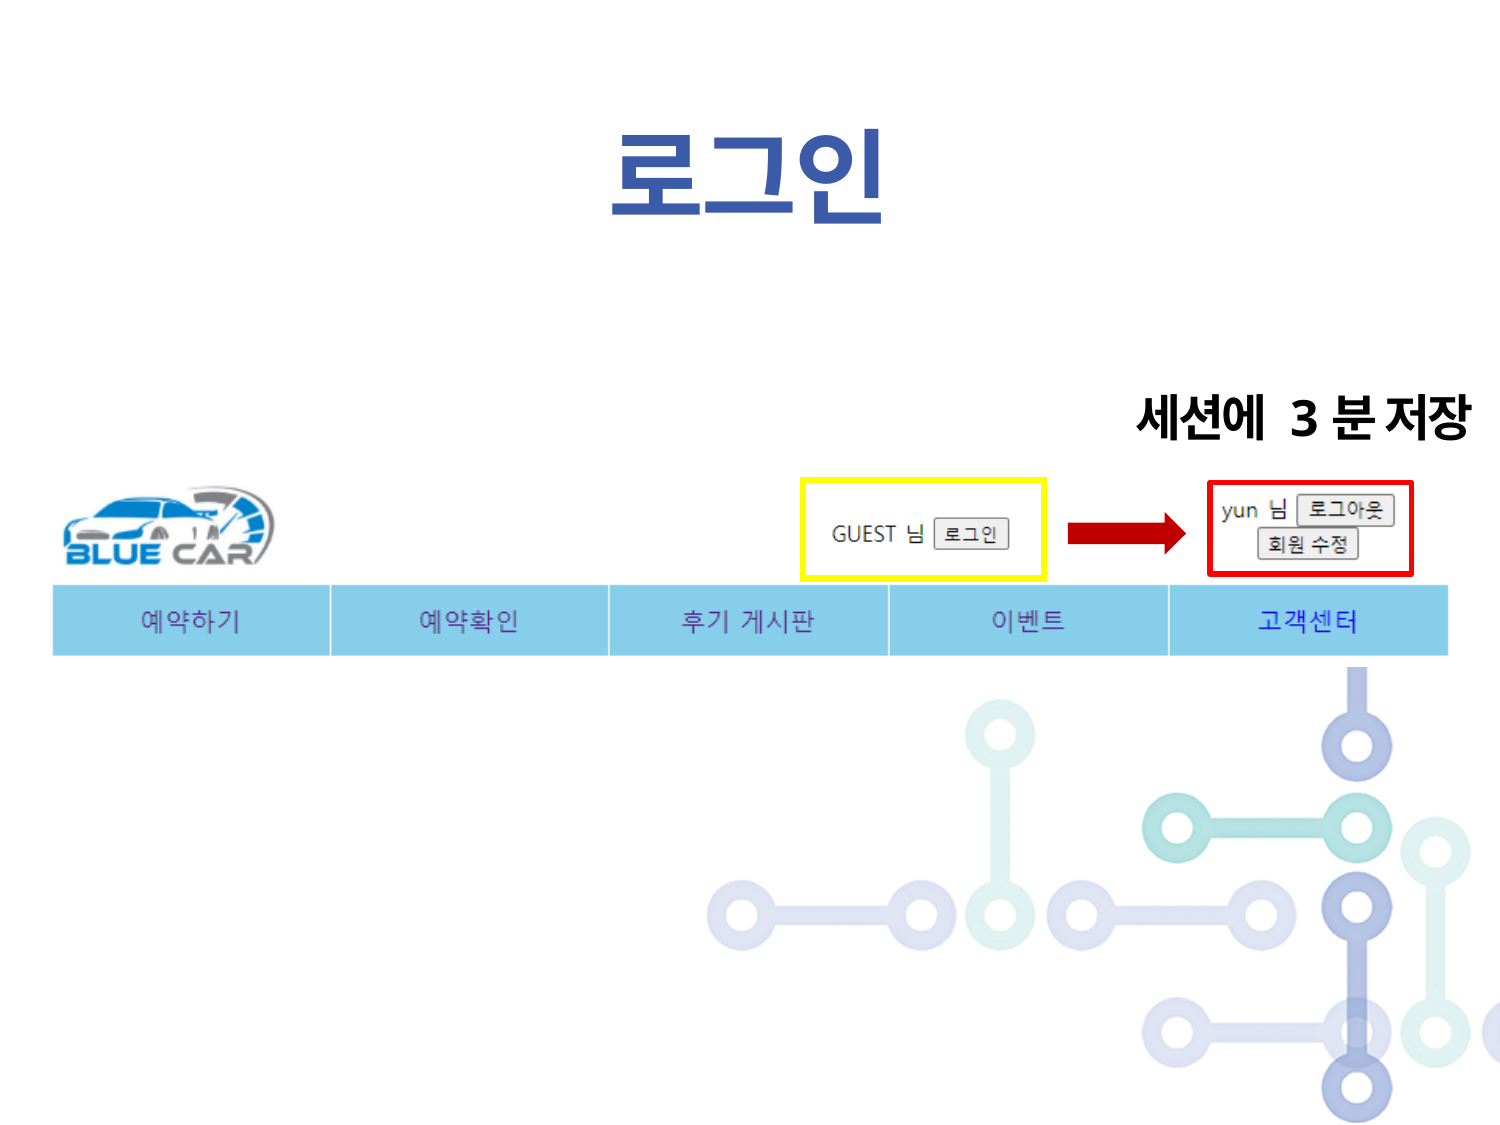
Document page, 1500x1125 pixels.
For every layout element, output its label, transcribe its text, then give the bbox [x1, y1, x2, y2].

picture [36, 458, 1500, 1123]
text_box 세션에 3분 저장 [1121, 379, 1489, 455]
text_box 로그인 [594, 105, 906, 245]
